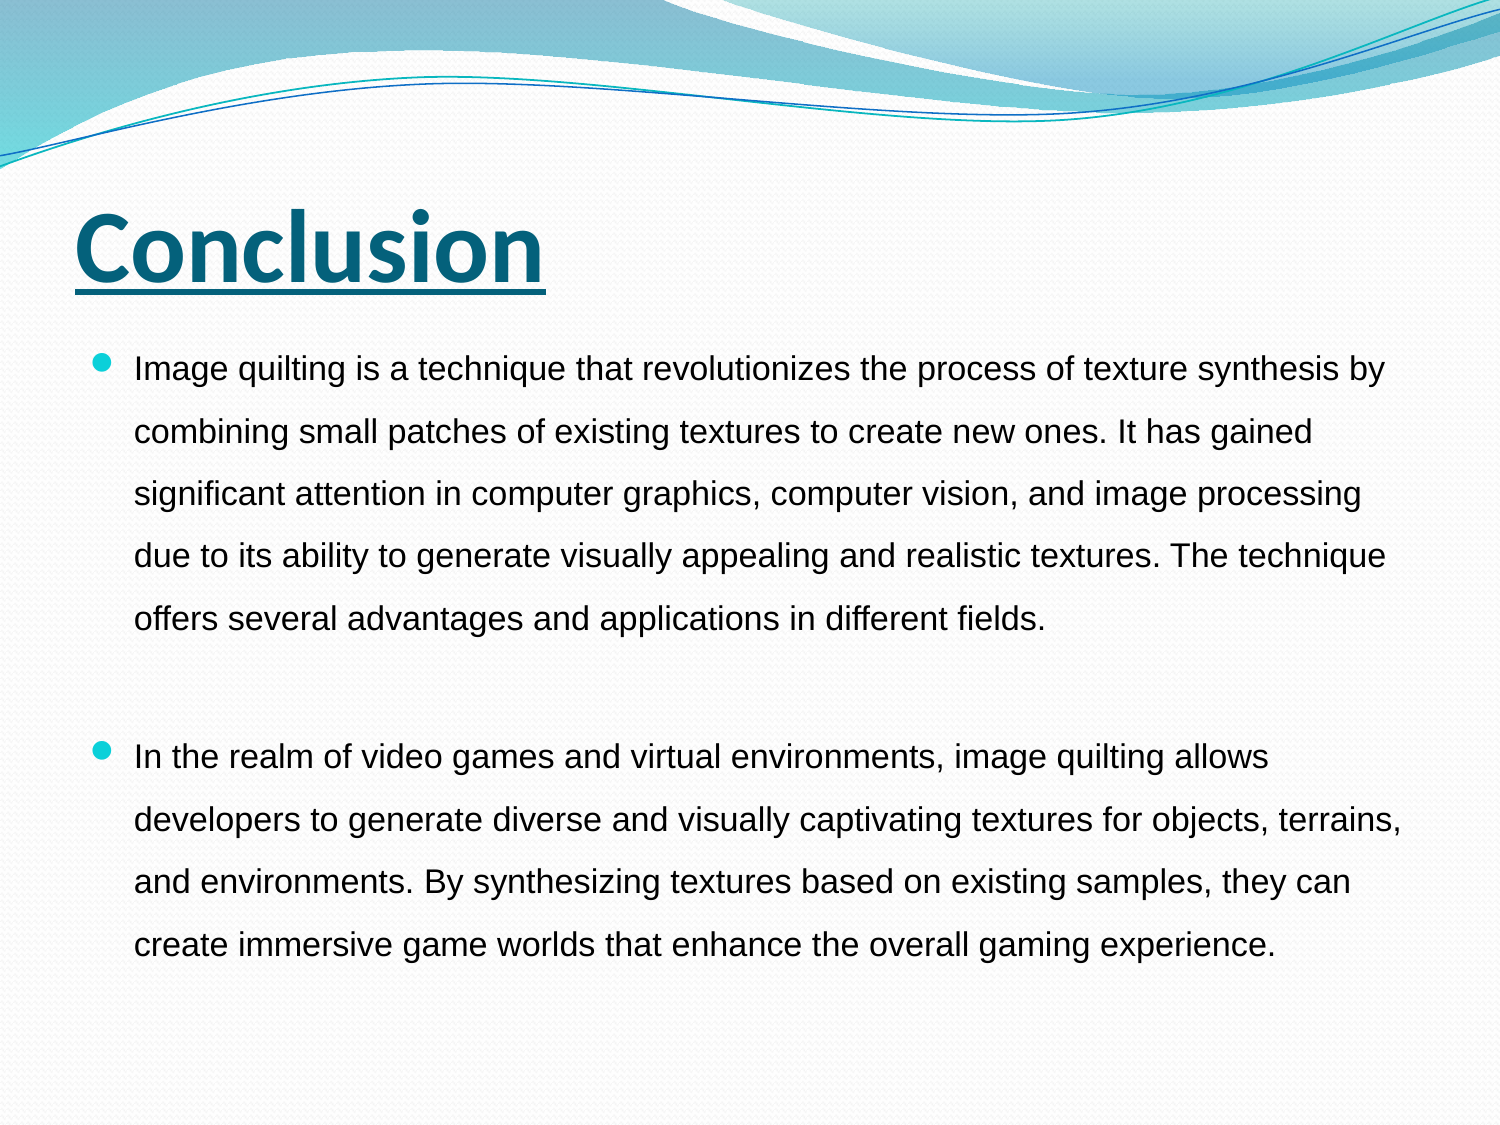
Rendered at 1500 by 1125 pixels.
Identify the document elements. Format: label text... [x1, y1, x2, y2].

list Image quilting is a technique that revolutionizes the process of texture synthesis by combining small patches of existing textures to create new ones. It has gained significant attention in computer graphics, computer vision, and image processing due to its ability to generate visually appealing and realistic textures. The technique offers several advantages and applications in different fields. In the realm of video games and virtual environments, image quilting allows developers to generate diverse and visually captivating textures for objects, terrains, and environments. By synthesizing textures based on existing samples, they can create immersive game worlds that enhance the overall gaming experience. [75, 317, 1425, 1038]
title Conclusion [75, 115, 1425, 303]
